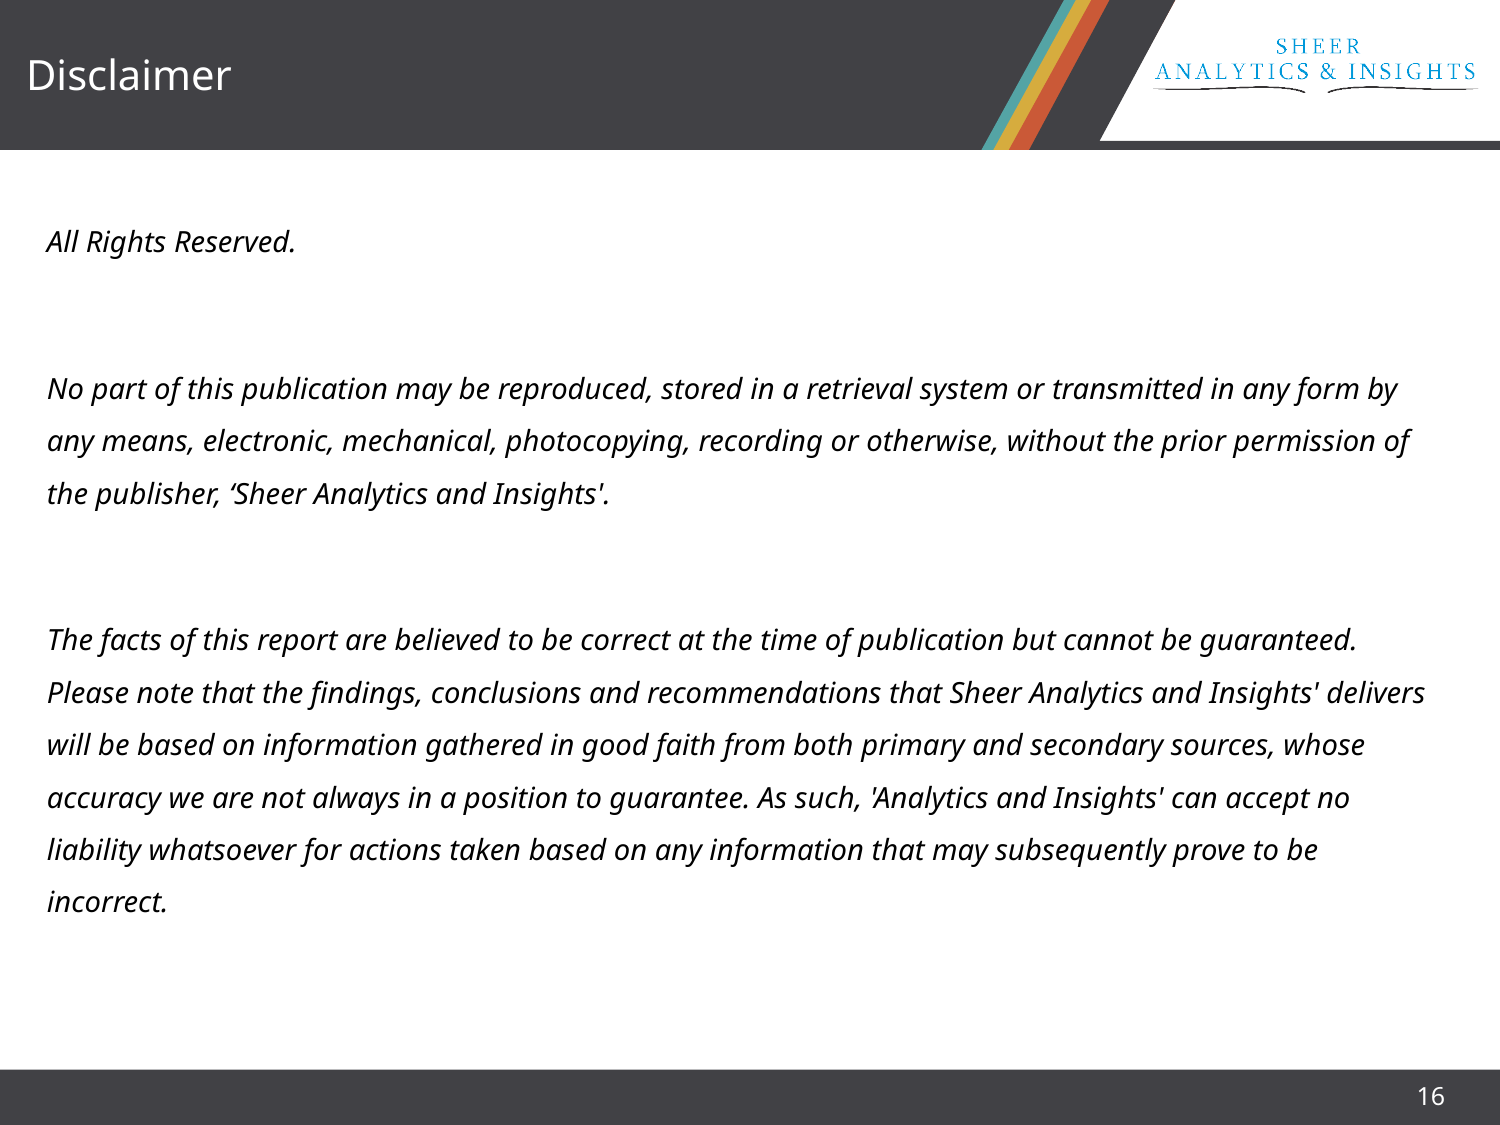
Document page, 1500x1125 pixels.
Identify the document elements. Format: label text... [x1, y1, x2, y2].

picture [1377, 35, 1481, 94]
title Disclaimer [26, 13, 1377, 134]
list All Rights Reserved. No part of this publication may be reproduced, stored in a retrieval system or transmitted in any form by any means, electronic, mechanical, photocopying, recording or otherwise, without the prior permission of the publisher, ‘Sheer Analytics and Insights'. The facts of this report are believed to be correct at the time of publication but cannot be guaranteed. Please note that the findings, conclusions and recommendations that Sheer Analytics and Insights' delivers will be based on information gathered in good faith from both primary and secondary sources, whose accuracy we are not always in a position to guarantee. As such, 'Analytics and Insights' can accept no liability whatsoever for actions taken based on any information that may subsequently prove to be incorrect. [46, 330, 1454, 795]
